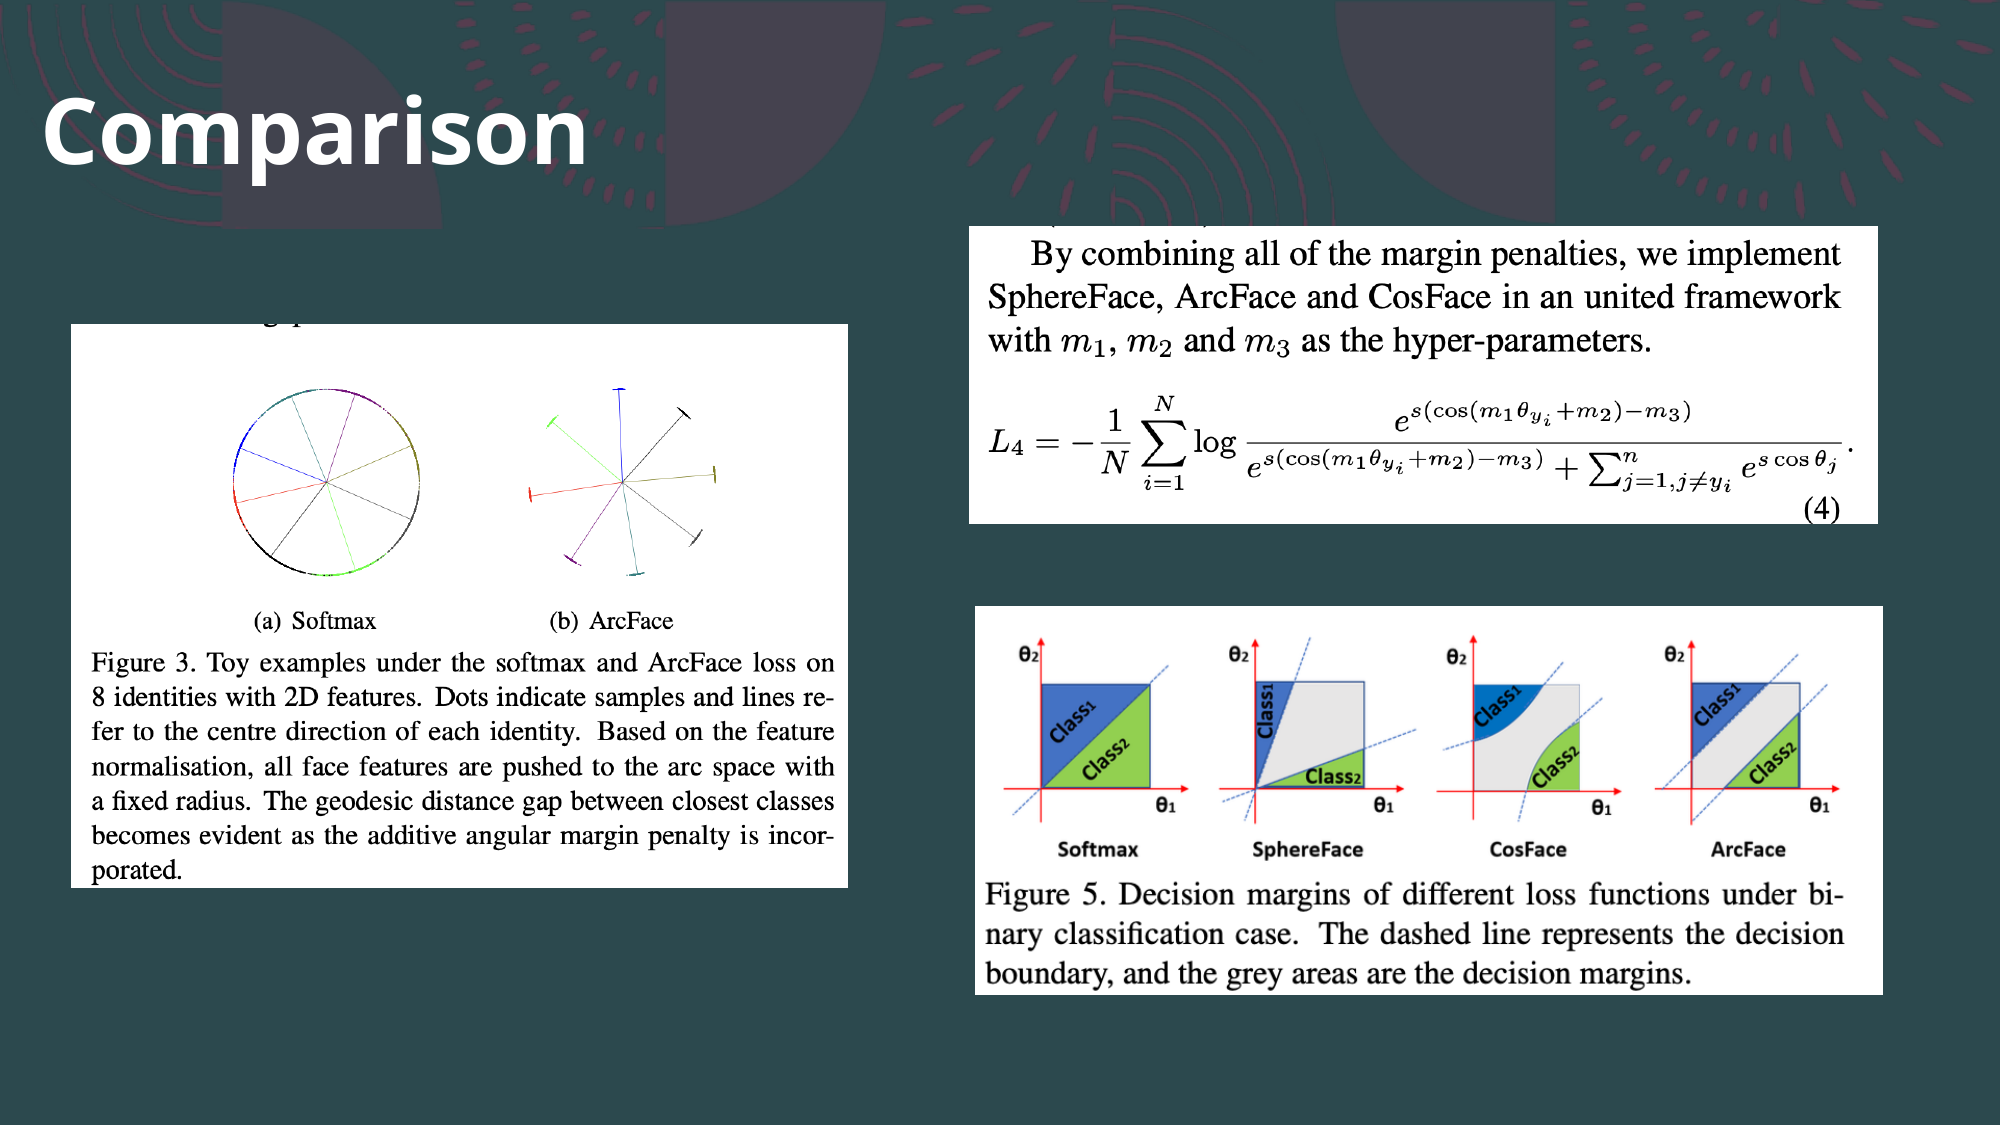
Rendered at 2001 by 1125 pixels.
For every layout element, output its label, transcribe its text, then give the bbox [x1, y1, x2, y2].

picture [975, 605, 1883, 995]
picture [969, 226, 1878, 524]
title Comparison [25, 19, 1751, 237]
picture [71, 324, 849, 888]
